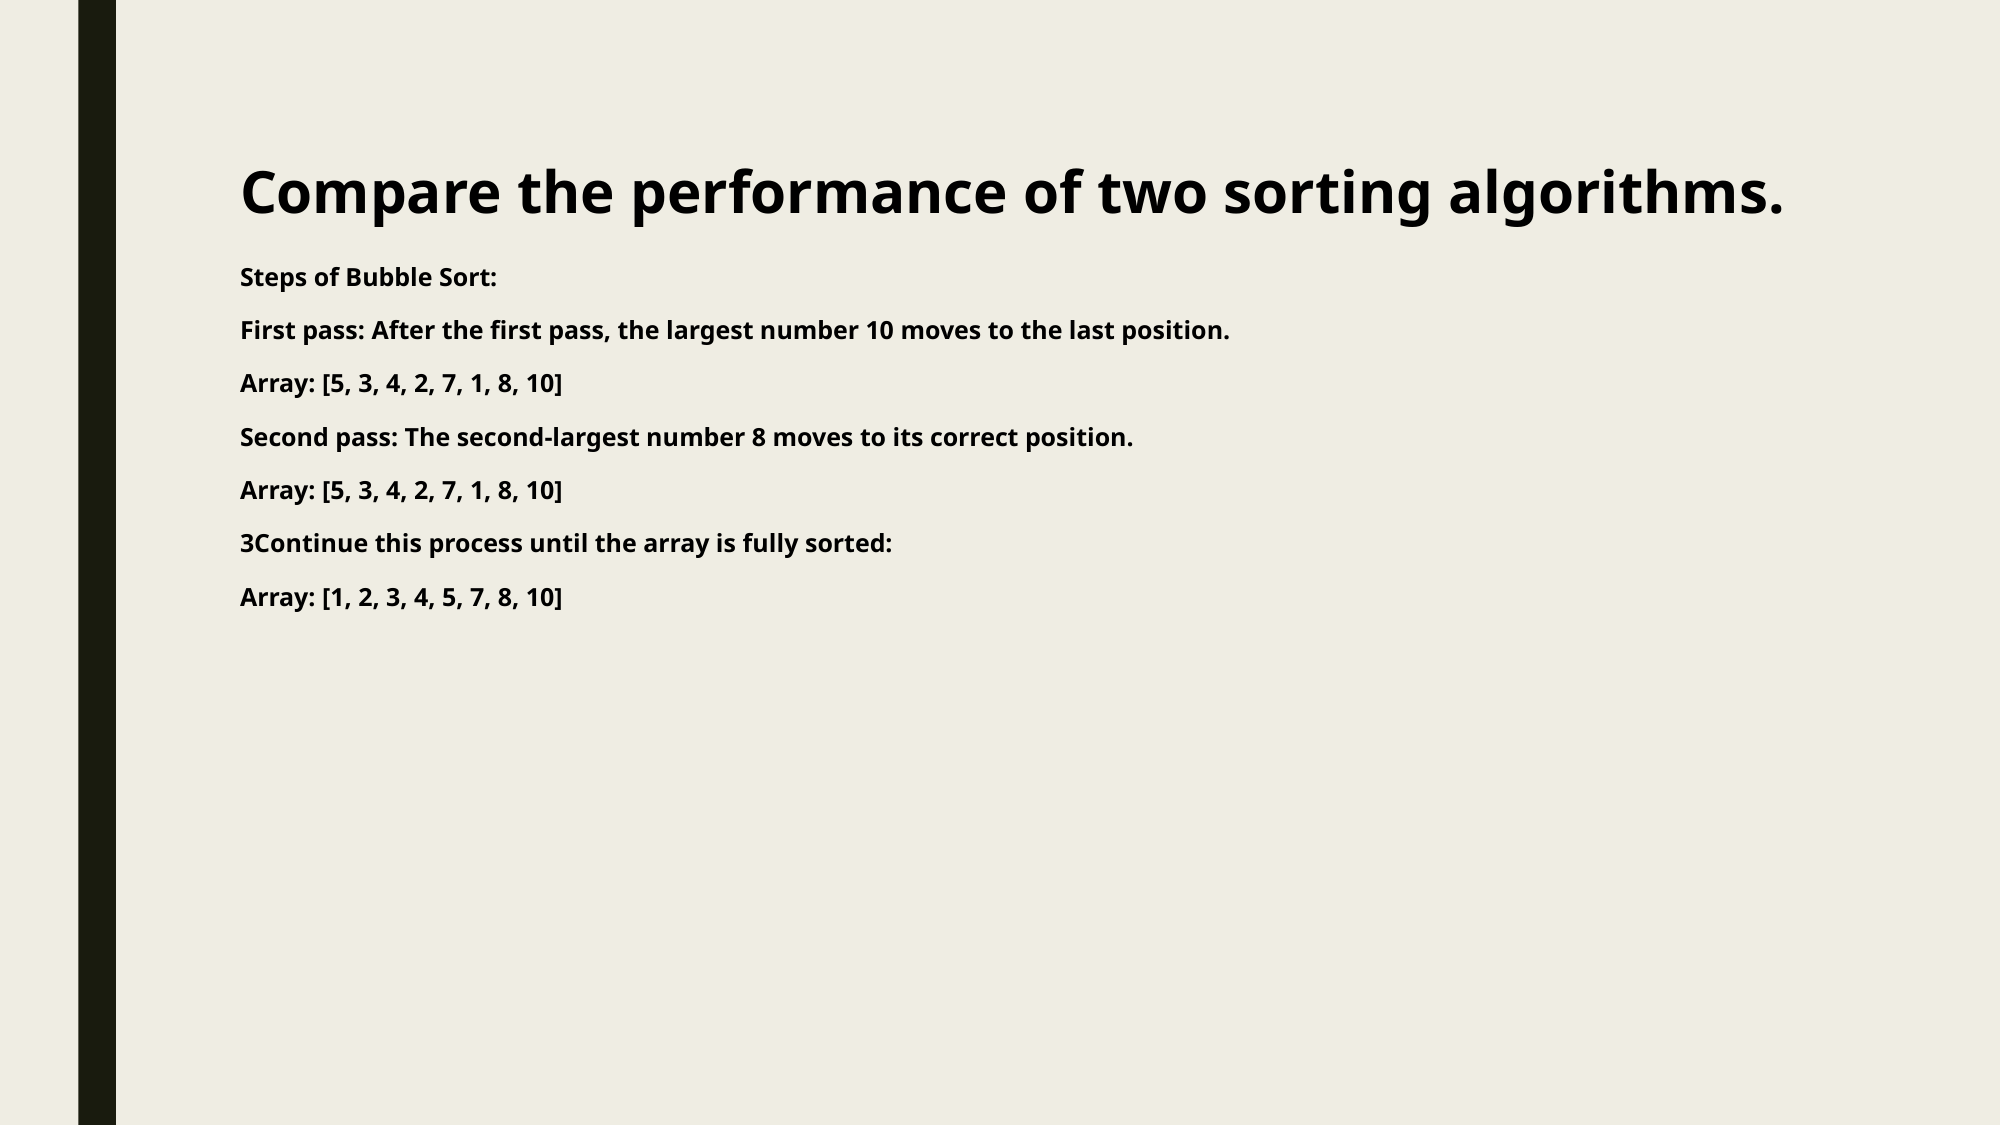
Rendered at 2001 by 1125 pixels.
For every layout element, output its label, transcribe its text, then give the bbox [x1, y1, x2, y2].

title Compare the performance of two sorting algorithms. [225, 112, 1800, 238]
list Steps of Bubble Sort: First pass: After the first pass, the largest number 10 moves to the last position. Array: [5, 3, 4, 2, 7, 1, 8, 10] Second pass: The second-largest number 8 moves to its correct position. Array: [5, 3, 4, 2, 7, 1, 8, 10] 3Continue this process until the array is fully sorted: Array: [1, 2, 3, 4, 5, 7, 8, 10] [225, 238, 1867, 871]
